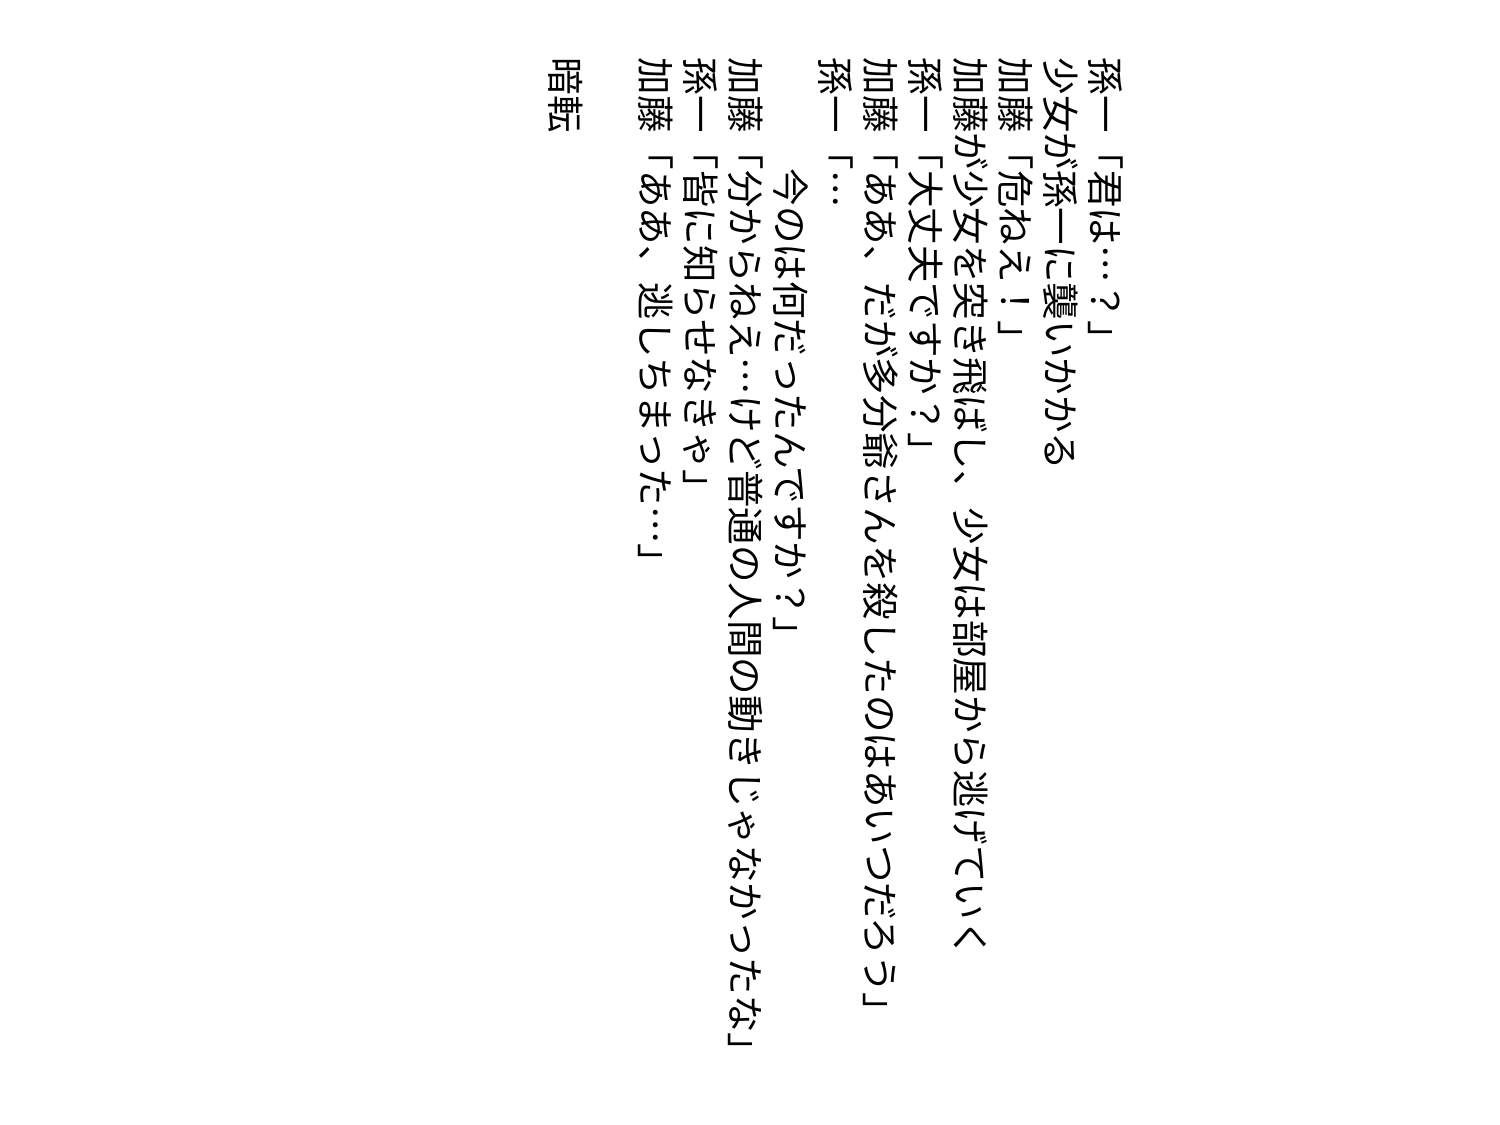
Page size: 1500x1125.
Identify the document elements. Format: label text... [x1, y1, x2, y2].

text_box 孫一「君は…？」 少女が孫一に襲いかかる 加藤「危ねえ！」 加藤が少女を突き飛ばし、少女は部屋から逃げていく 孫一「大丈夫ですか？」 加藤「ああ、だが多分爺さんを殺したのはあいつだろう」 孫一「… 今のは何だったんですか？」 加藤「分からねえ…けど普通の人間の動きじゃなかったな」 孫一「皆に知らせなきゃ」 加藤「ああ、逃しちまった…」 暗転 [515, 42, 1137, 1081]
